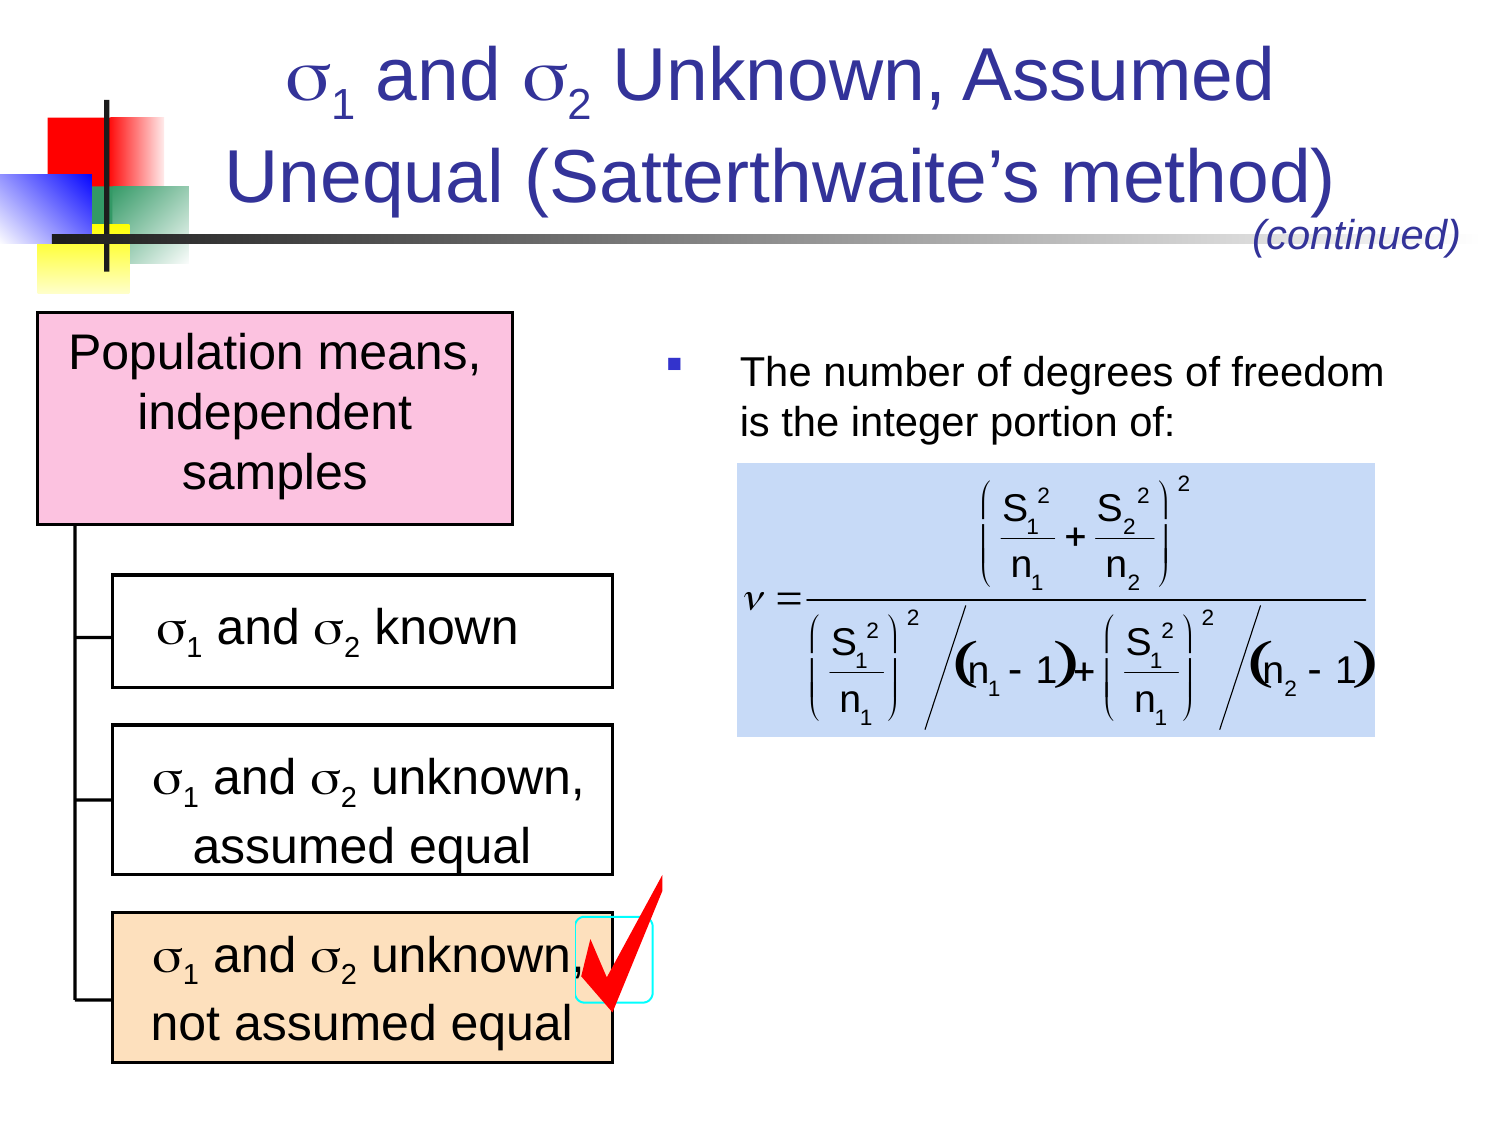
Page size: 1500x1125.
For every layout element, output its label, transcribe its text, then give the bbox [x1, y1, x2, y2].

title 1 and 2 Unknown, Assumed Unequal (Satterthwaite’s method) [187, 75, 1374, 225]
text_box 1 and 2 known [137, 587, 538, 671]
text_box [112, 912, 613, 1063]
text_box [37, 312, 513, 525]
text_box Population means, independent samples [49, 312, 500, 508]
text_box 1 and 2 unknown, assumed equal [125, 737, 613, 881]
text_box (continued) [1237, 200, 1477, 265]
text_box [737, 462, 1376, 737]
text_box 1 and 2 unknown, not assumed equal [125, 915, 613, 1059]
text_box The number of degrees of freedom is the integer portion of: [650, 337, 1425, 453]
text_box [574, 874, 663, 1013]
text_box [112, 575, 613, 688]
text_box [112, 724, 613, 875]
